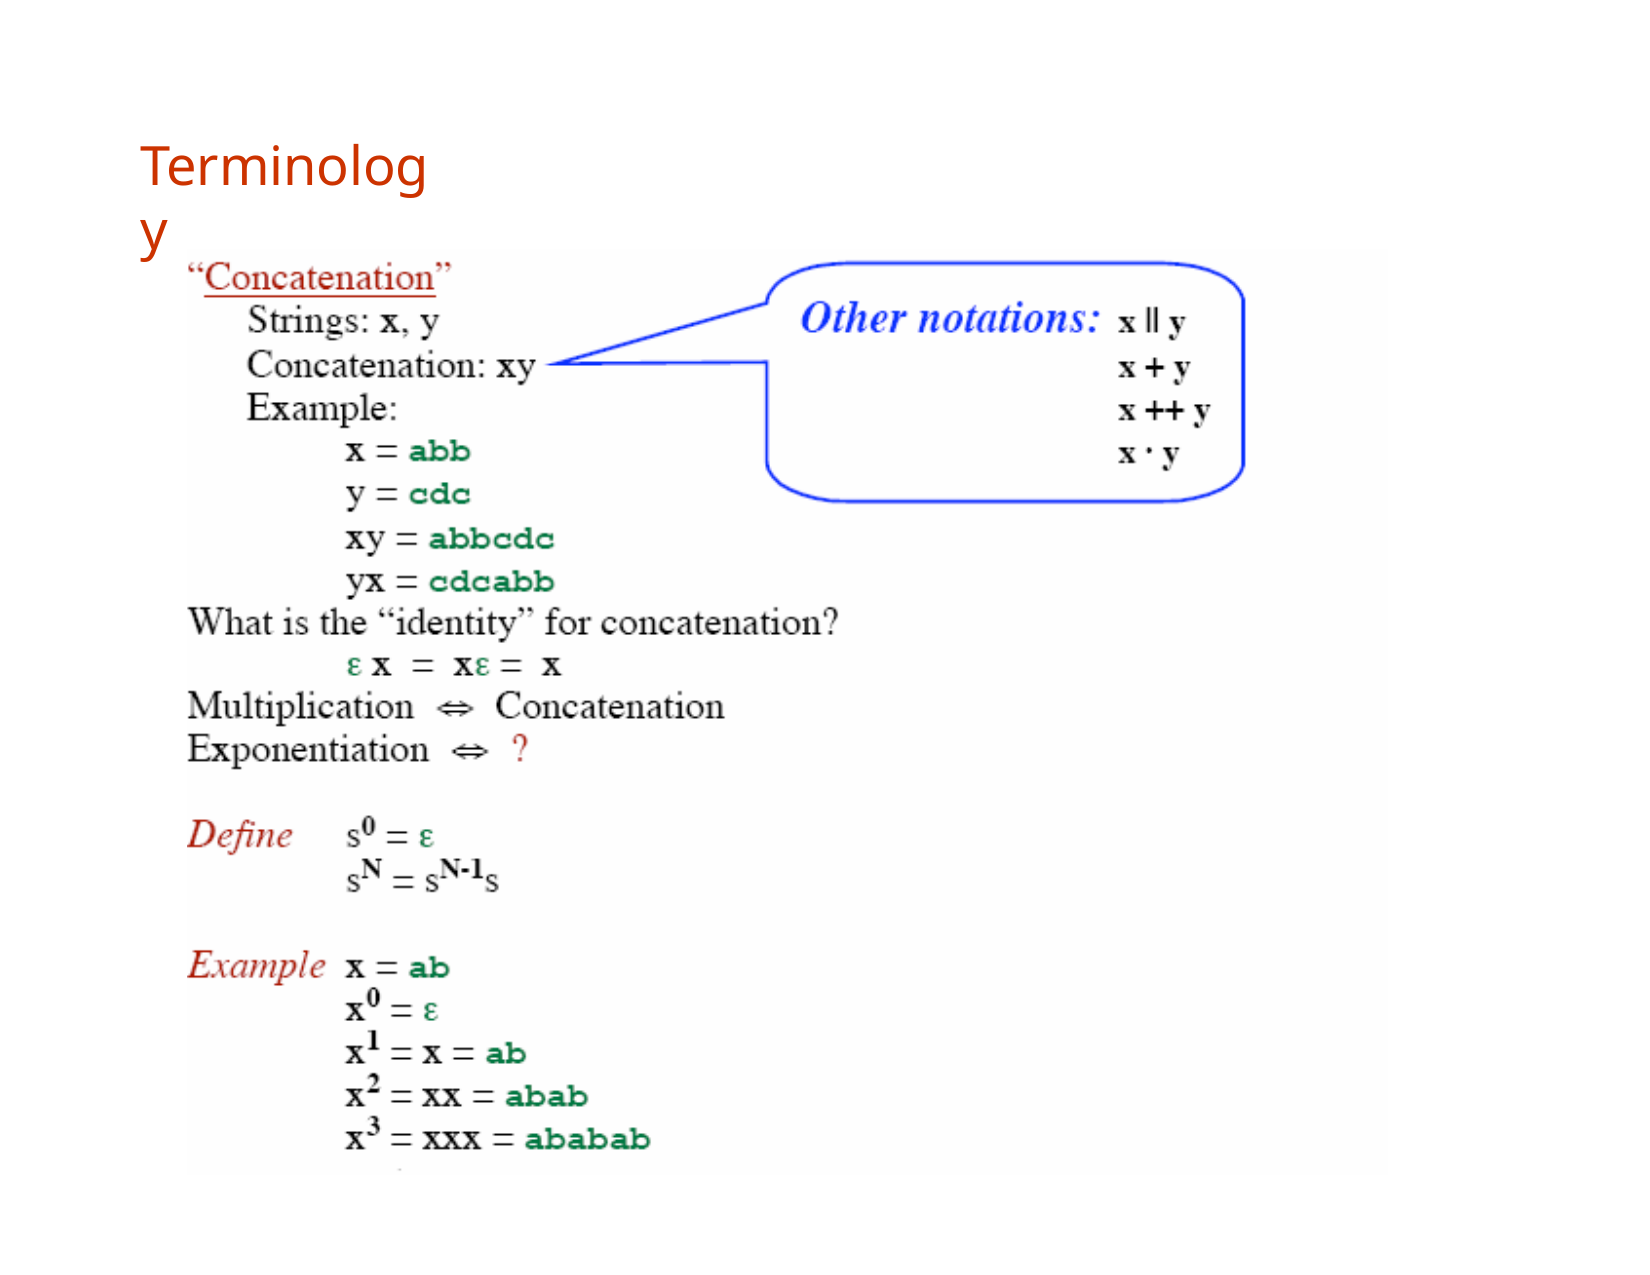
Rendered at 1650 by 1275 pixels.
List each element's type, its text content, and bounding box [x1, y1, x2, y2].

title Terminology [138, 128, 441, 344]
picture [187, 249, 1388, 1176]
